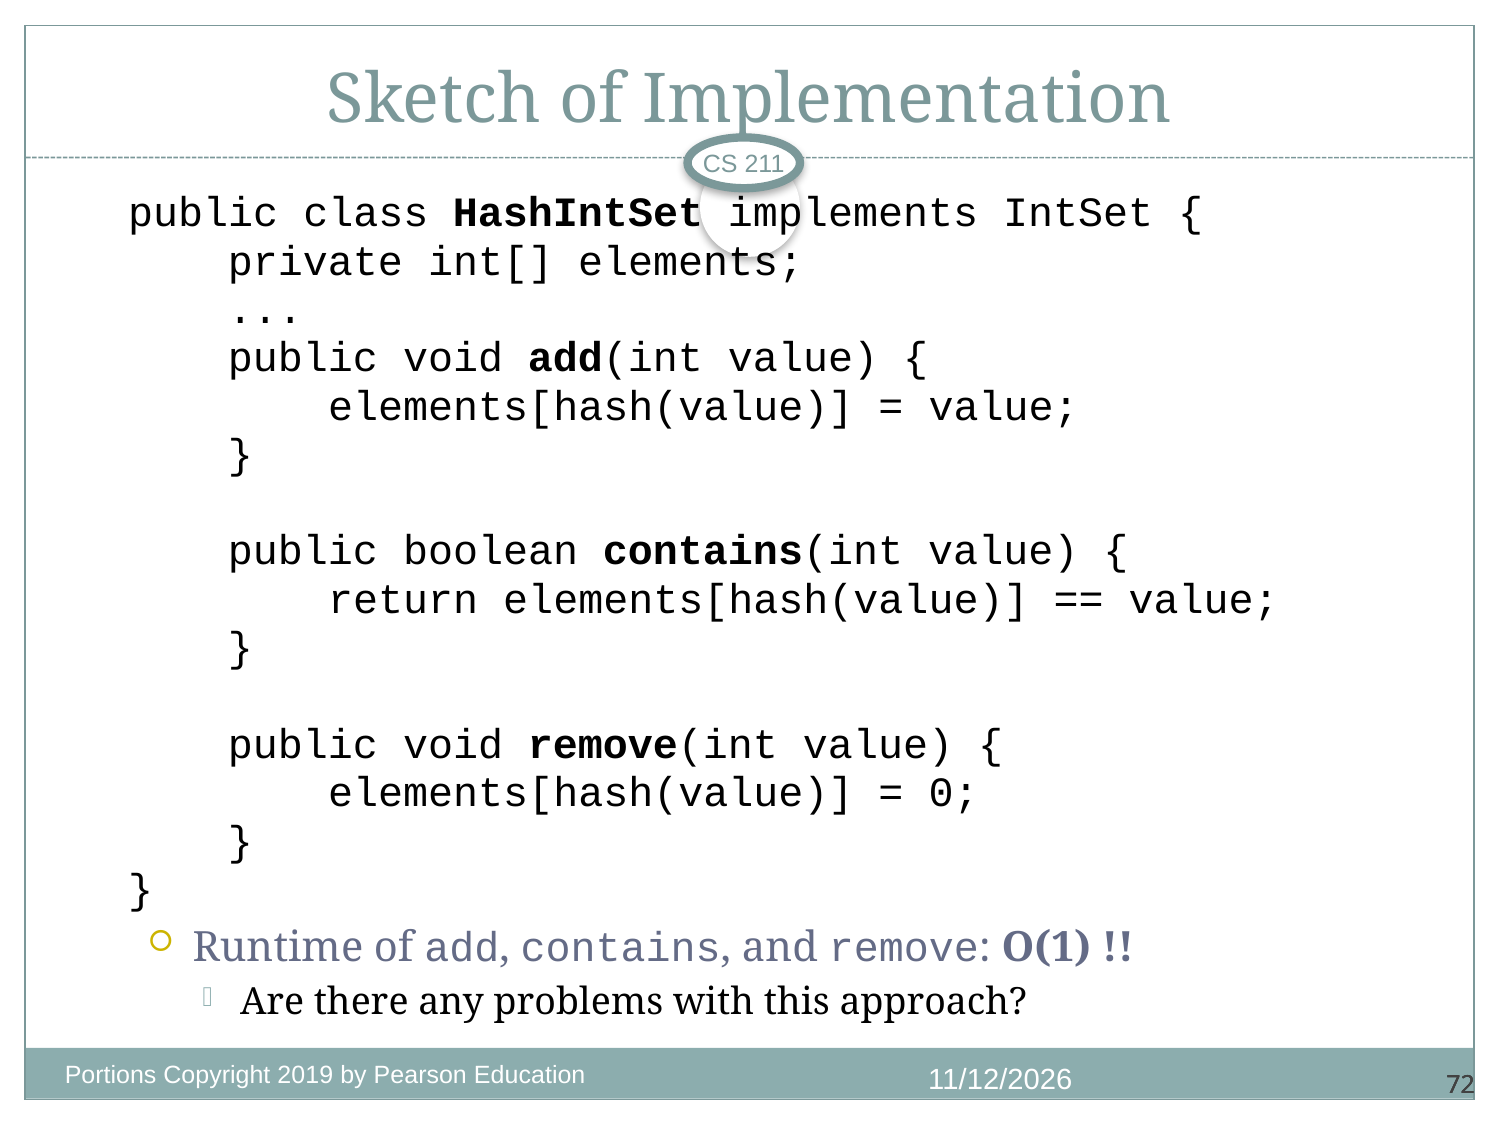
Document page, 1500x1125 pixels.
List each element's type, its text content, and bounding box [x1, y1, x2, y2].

title Sketch of Implementation [49, 37, 1450, 144]
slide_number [837, 1052, 1088, 1113]
footer Portions Copyright 2019 by Pearson Education [50, 1051, 663, 1112]
list public class HashIntSet implements IntSet { private int[] elements; ... public void add(int value) { elements[hash(value)] = value; } public boolean contains(int value) { return elements[hash(value)] == value; } public void remove(int value) { elements[hash(value)] = 0; } } Runtime of add, contains, and remove: O(1) !! Are there any problems with this approach? [37, 187, 1463, 1025]
slide_number CS 211 [675, 137, 813, 188]
